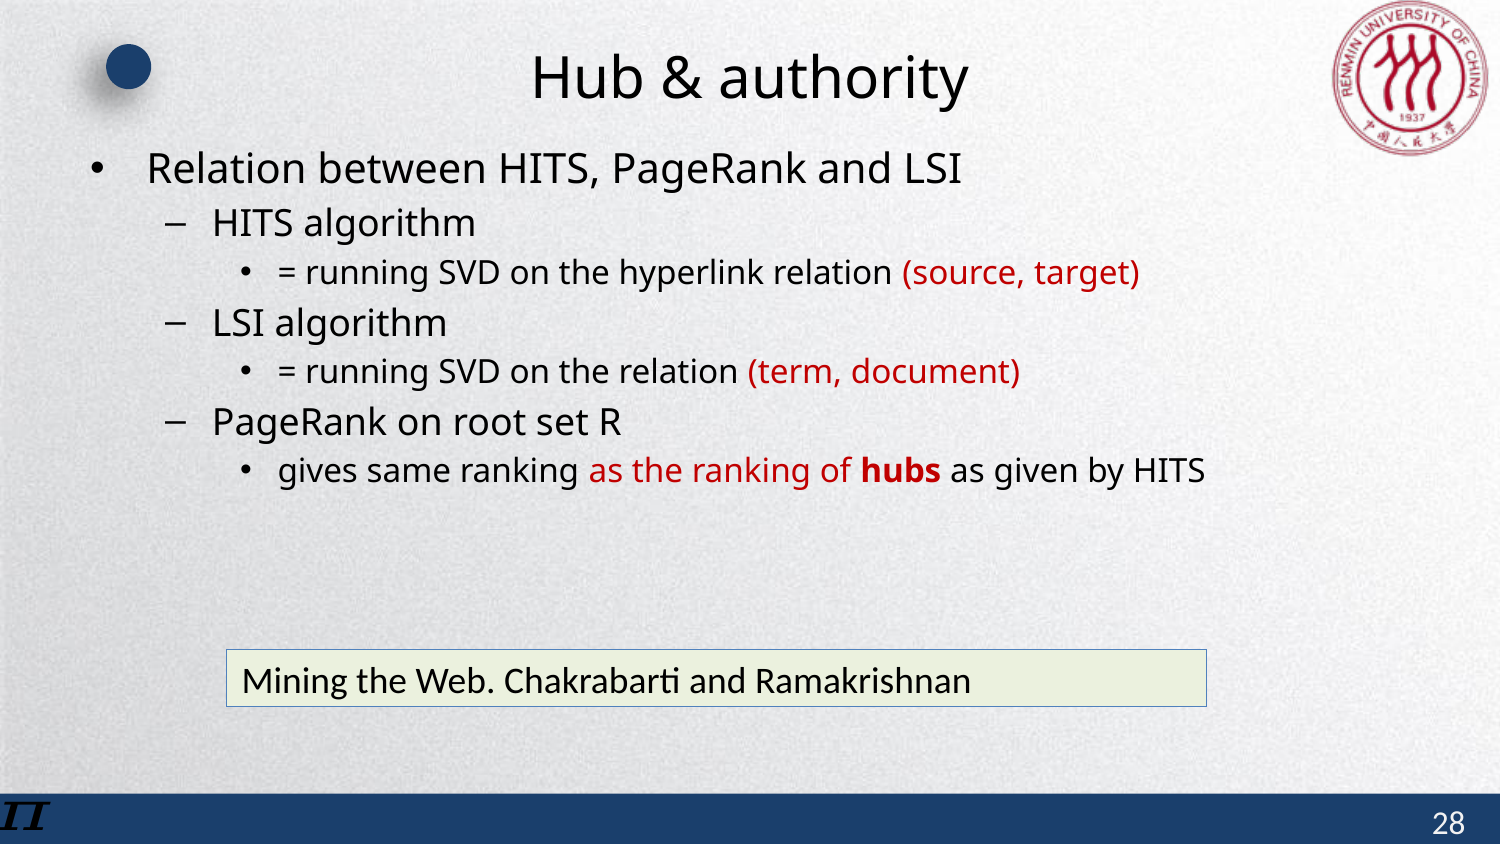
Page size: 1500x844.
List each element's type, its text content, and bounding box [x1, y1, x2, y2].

text_box Mining the Web. Chakrabarti and Ramakrishnan [226, 649, 1207, 707]
picture [0, 0, 1500, 793]
title Hub & authority [75, 33, 1425, 116]
list Relation between HITS, PageRank and LSI HITS algorithm = running SVD on the hyperlink relation (source, target) LSI algorithm = running SVD on the relation (term, document) PageRank on root set R gives same ranking as the ranking of hubs as given by HITS [75, 134, 1425, 781]
